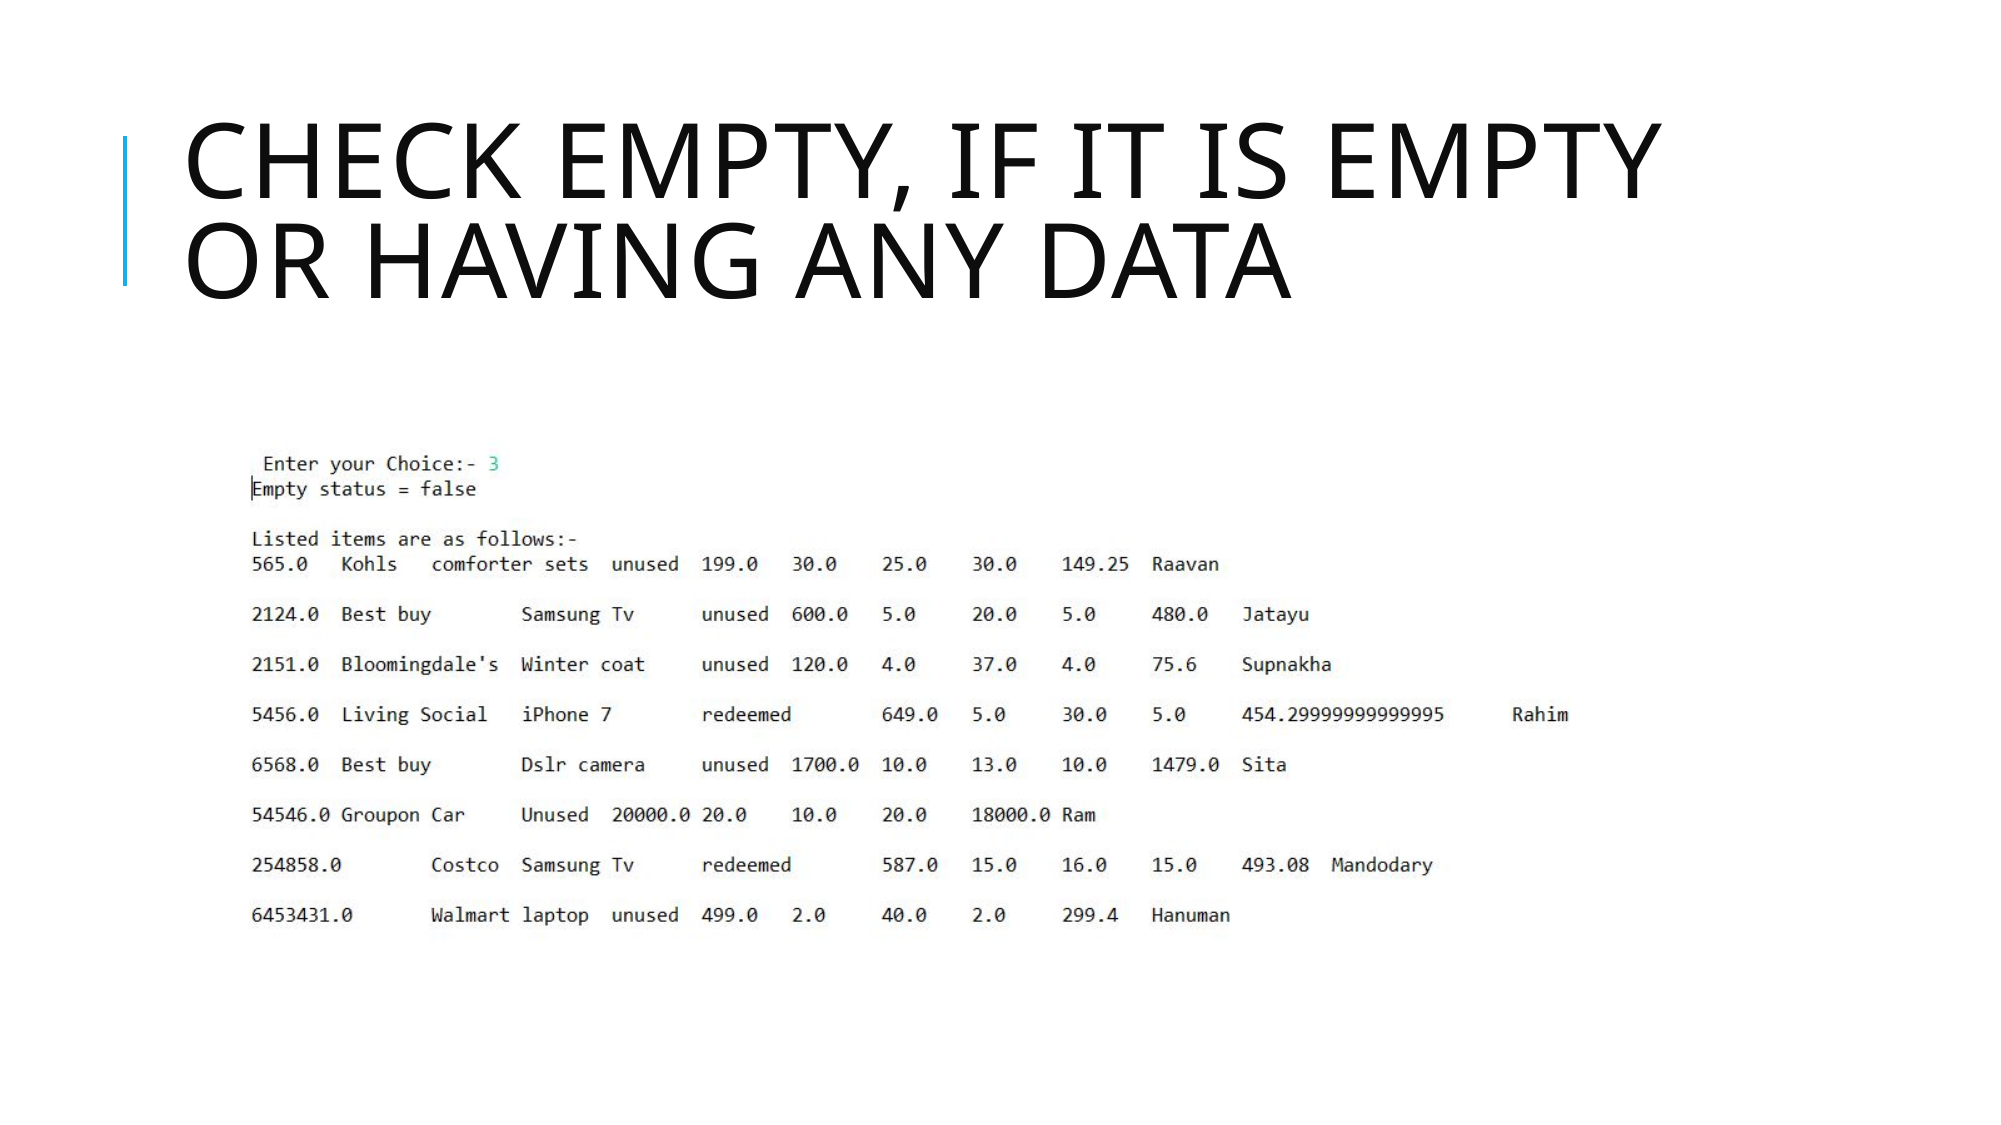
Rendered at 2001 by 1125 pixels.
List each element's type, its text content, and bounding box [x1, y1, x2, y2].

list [249, 438, 1682, 972]
title Check empty, if it is empty or having any data [168, 96, 1763, 342]
